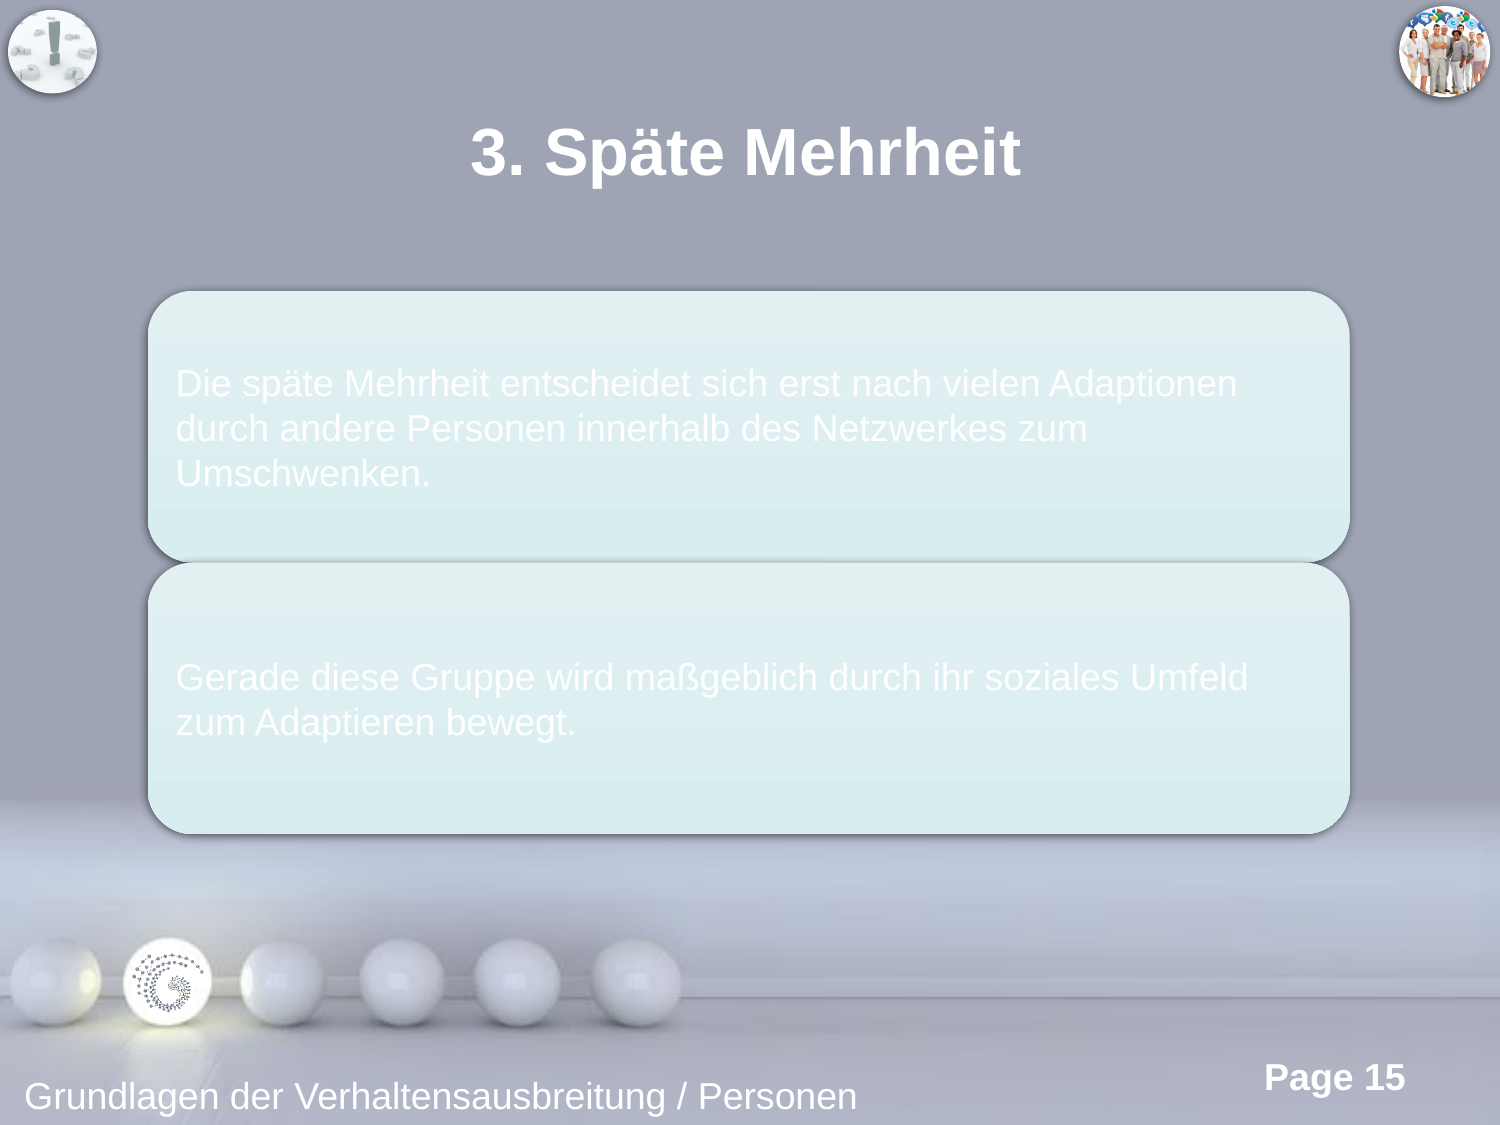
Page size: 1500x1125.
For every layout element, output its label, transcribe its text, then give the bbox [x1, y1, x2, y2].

text_box [7, 9, 97, 94]
picture [0, 0, 1500, 1125]
text_box Grundlagen der Verhaltensausbreitung / Personen [9, 1064, 873, 1125]
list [147, 290, 1350, 835]
title 3. Späte Mehrheit [99, 101, 1393, 214]
text_box [1399, 6, 1491, 98]
